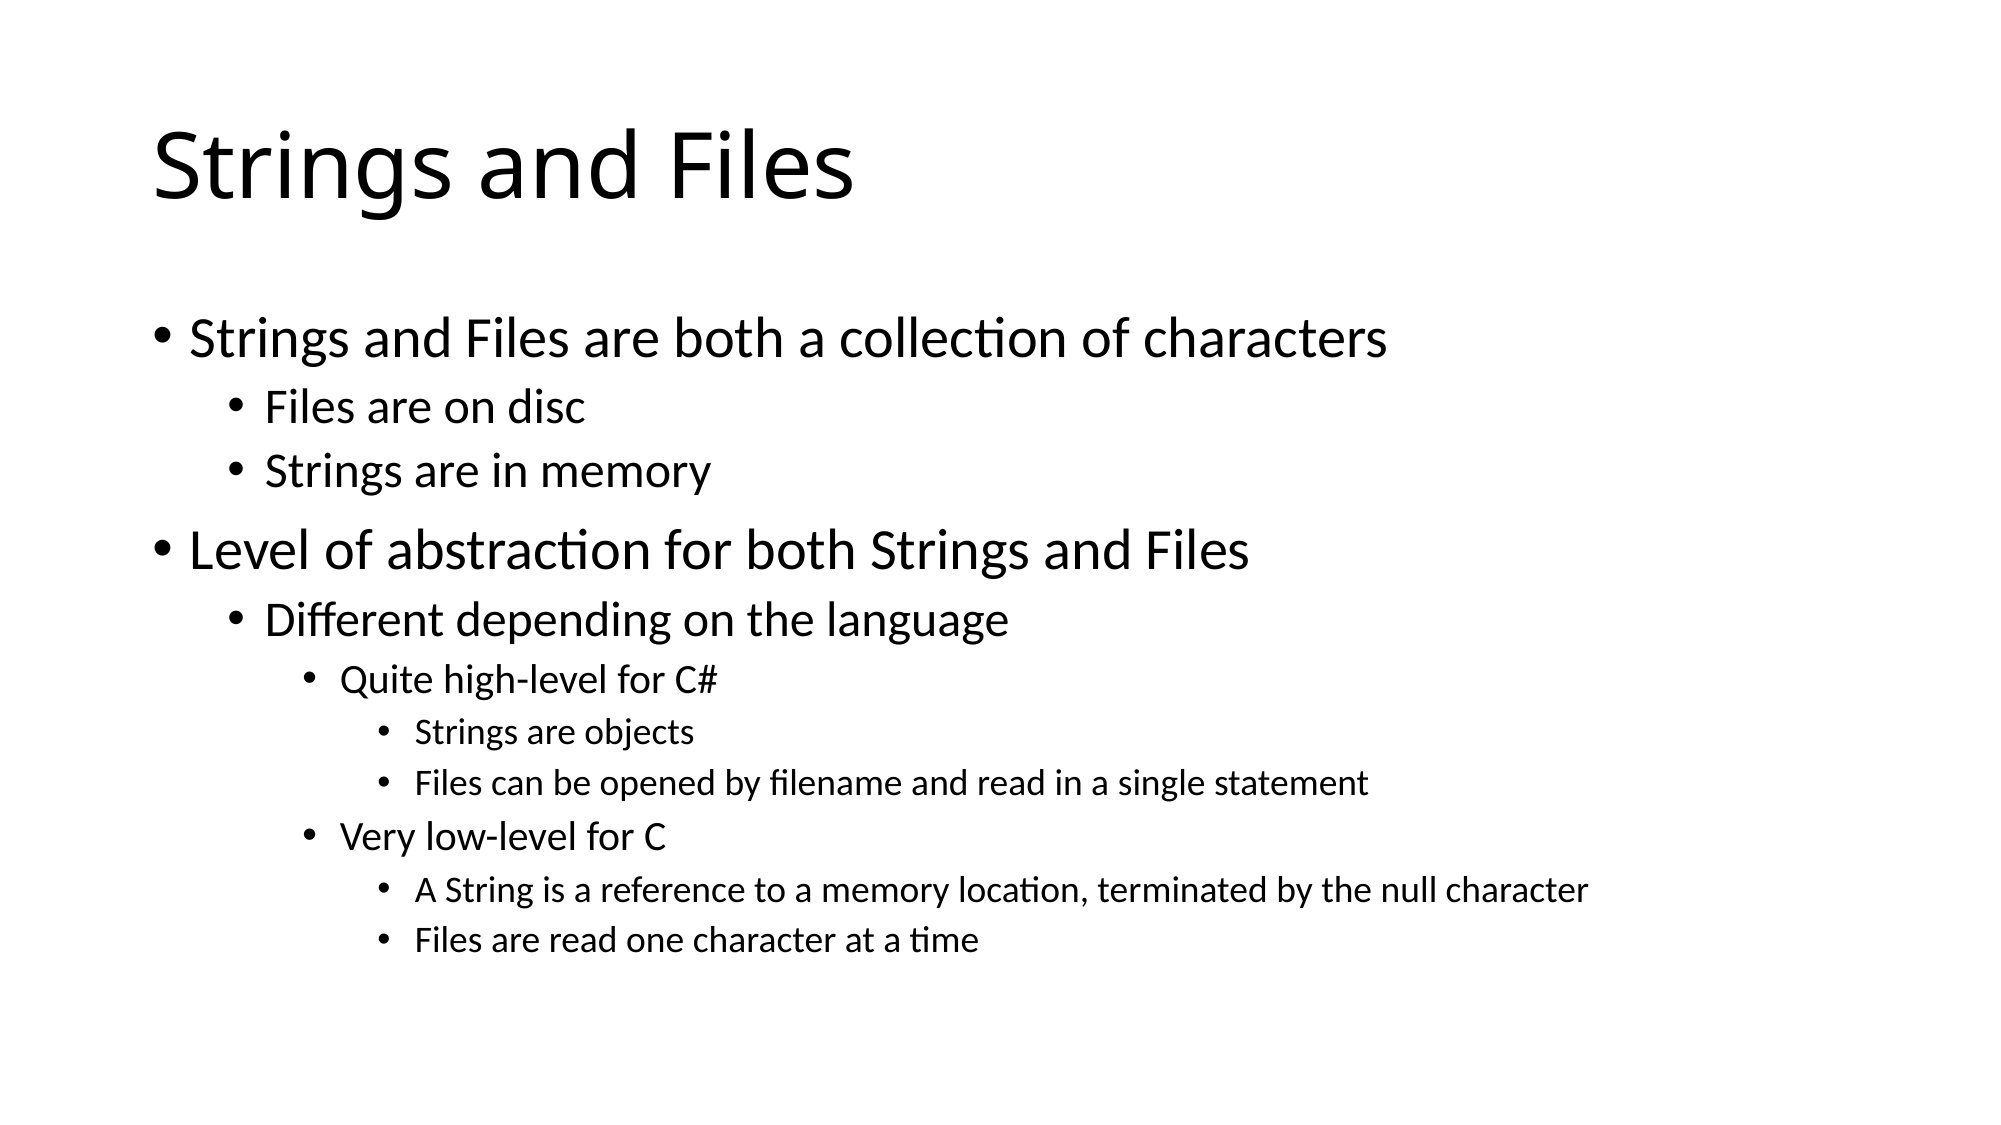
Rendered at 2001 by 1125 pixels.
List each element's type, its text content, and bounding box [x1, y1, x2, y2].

title Strings and Files [137, 59, 1863, 278]
list Strings and Files are both a collection of characters Files are on disc Strings are in memory Level of abstraction for both Strings and Files Different depending on the language Quite high-level for C# Strings are objects Files can be opened by filename and read in a single statement Very low-level for C A String is a reference to a memory location, terminated by the null character Files are read one character at a time [137, 299, 1863, 1014]
